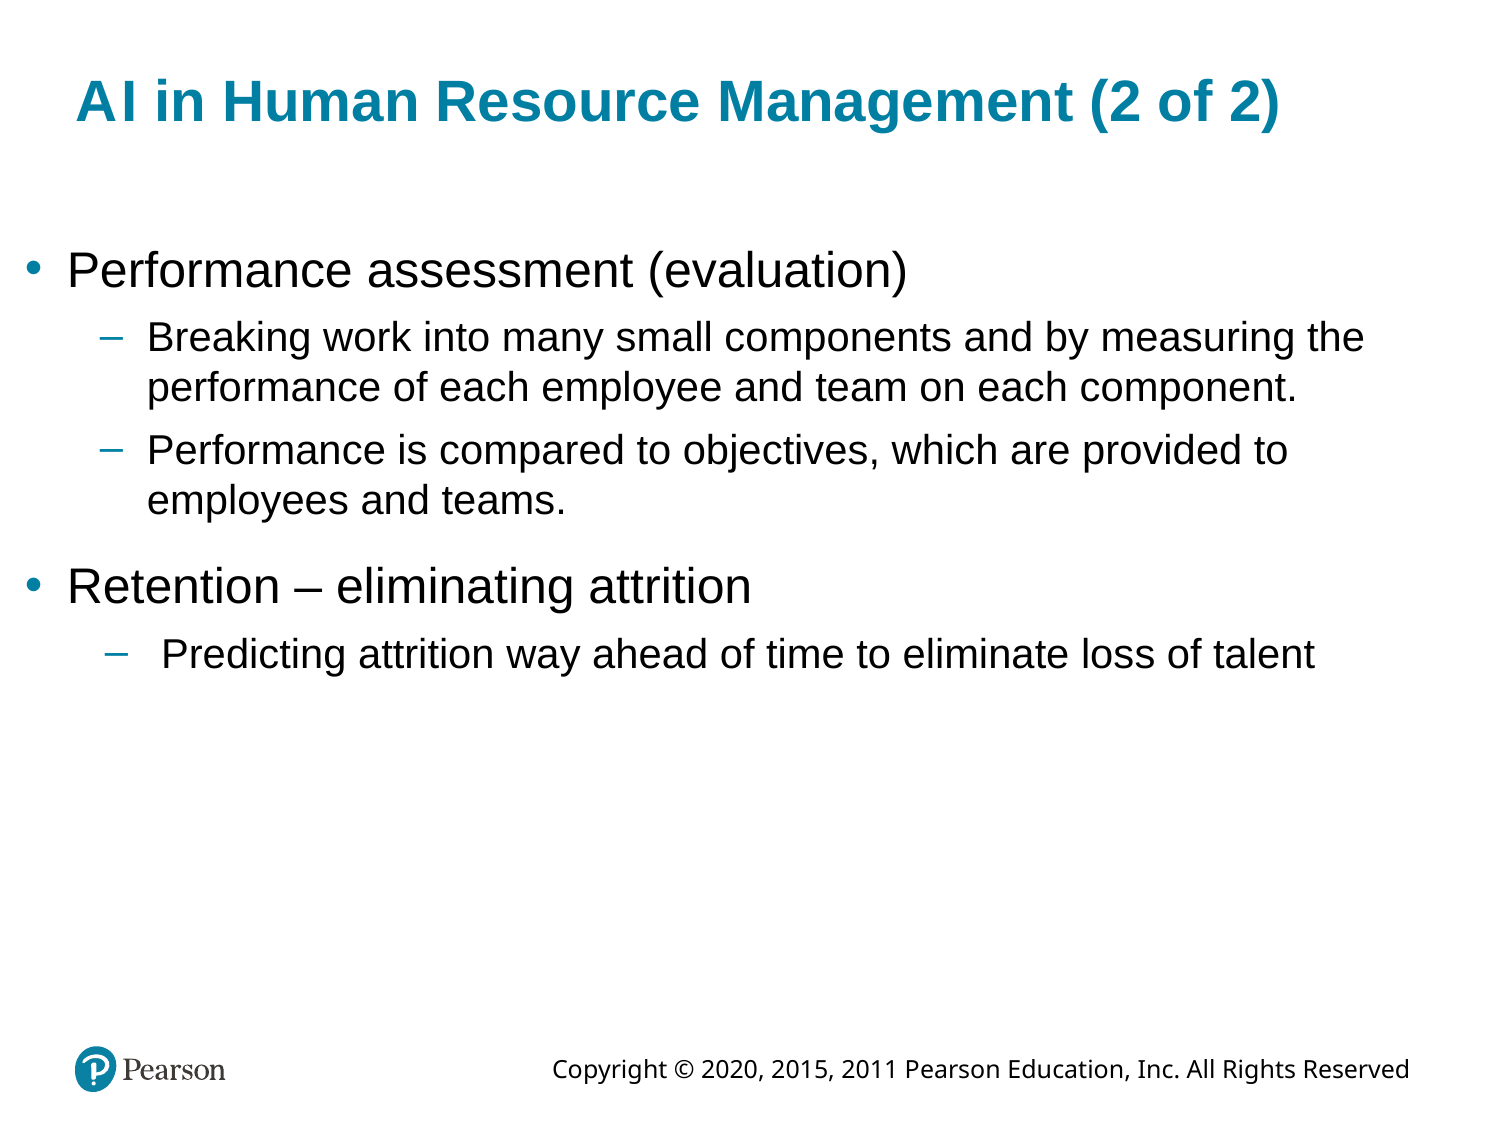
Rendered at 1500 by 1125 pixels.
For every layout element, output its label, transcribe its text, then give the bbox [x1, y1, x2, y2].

list Performance assessment (evaluation) Breaking work into many small components and by measuring the performance of each employee and team on each component. Performance is compared to objectives, which are provided to employees and teams. Retention – eliminating attrition Predicting attrition way ahead of time to eliminate loss of talent [24, 237, 1463, 876]
title A I in Human Resource Management (2 of 2) [75, 0, 1413, 134]
